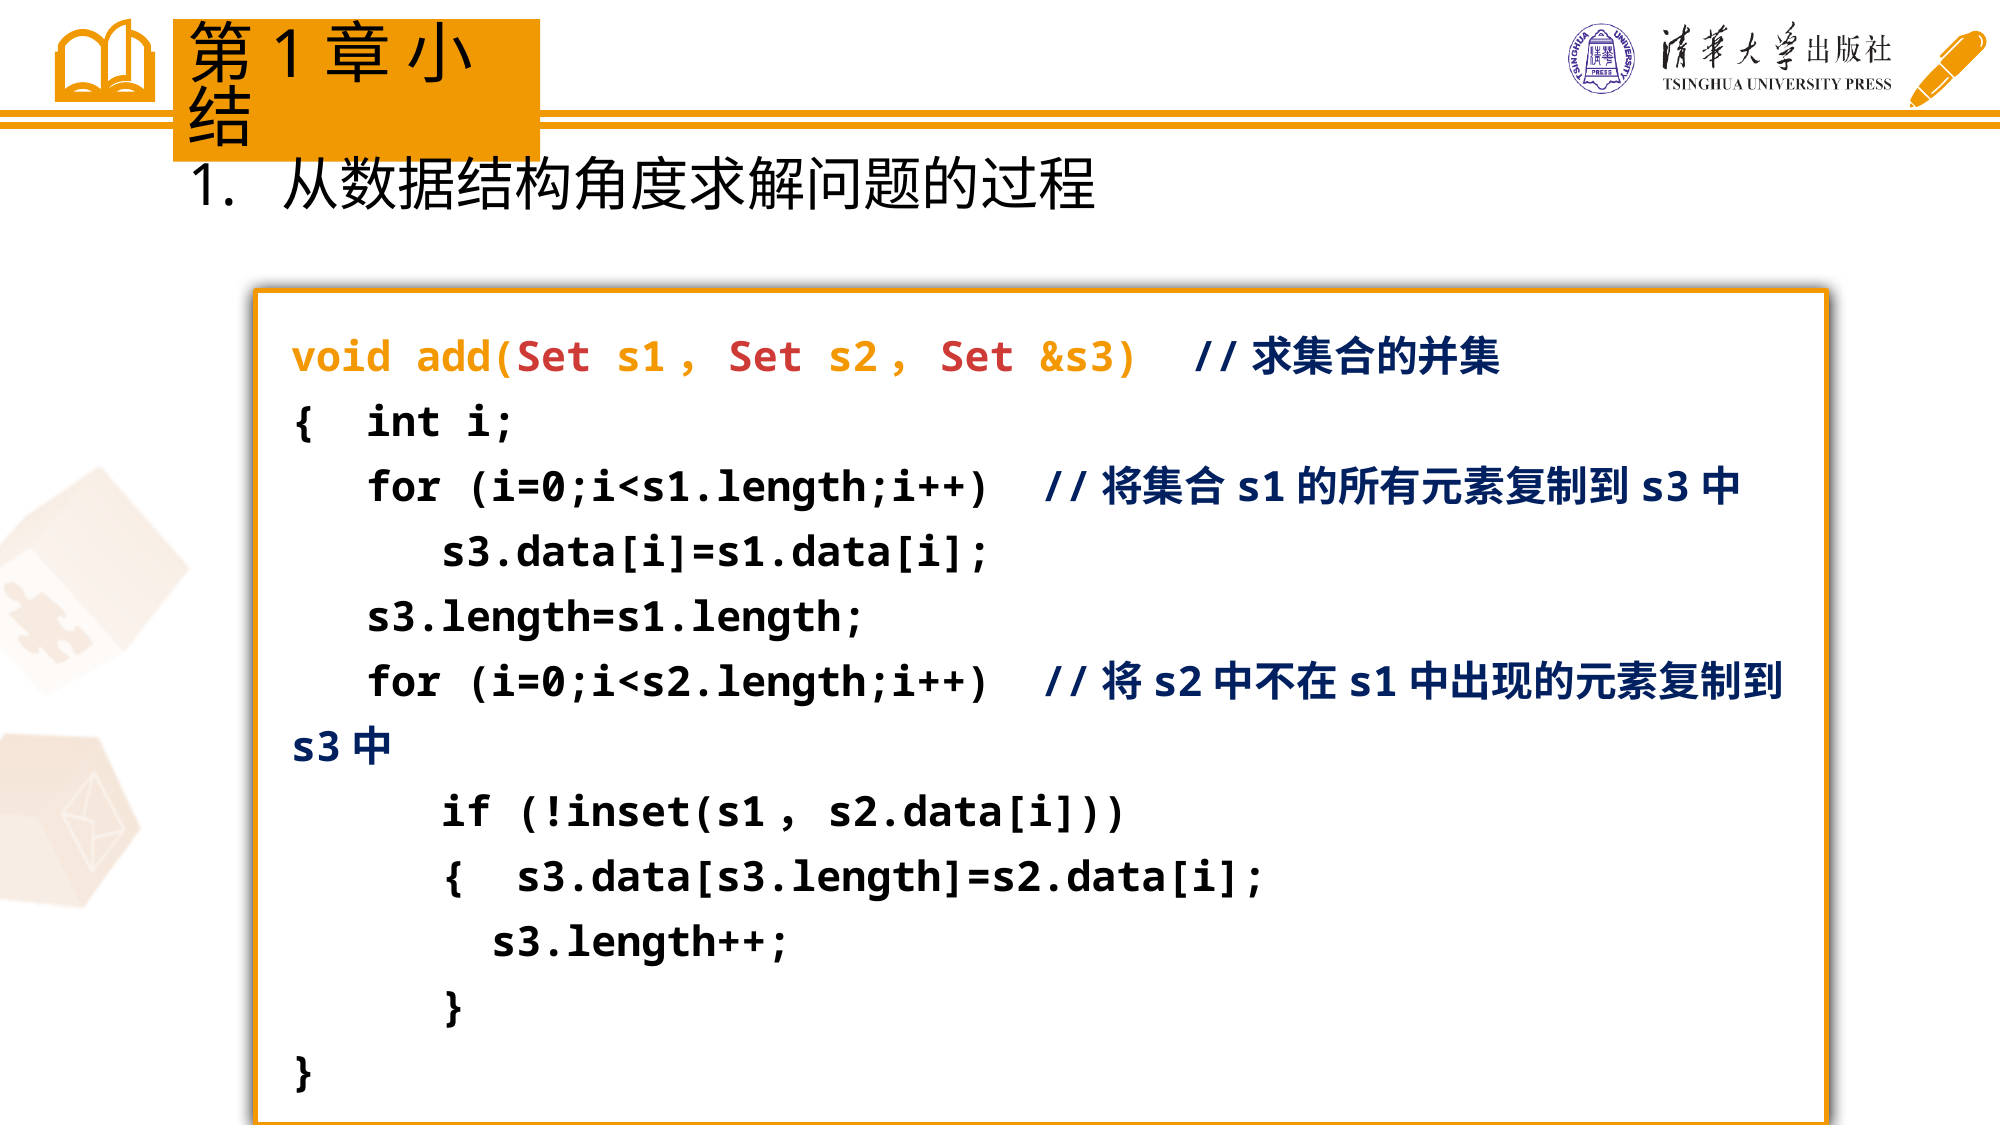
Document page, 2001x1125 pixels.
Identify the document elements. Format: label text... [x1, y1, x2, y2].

picture [1936, 78, 1948, 90]
text_box 第1章 小结 [173, 19, 541, 153]
picture [1531, 0, 1973, 149]
text_box 1. 从数据结构角度求解问题的过程 [173, 153, 1119, 225]
text_box void add(Set s1，Set s2，Set &s3) //求集合的并集 { int i; for (i=0;i<s1.length;i++) //将集合s1的所有元素复制到s3中 s3.data[i]=s1.data[i]; s3.length=s1.length; for (i=0;i<s2.length;i++) //将s2中不在s1中出现的元素复制到s3中 if (!inset(s1，s2.data[i])) { s3.data[s3.length]=s2.data[i]; s3.length++; } } [255, 290, 1828, 1125]
